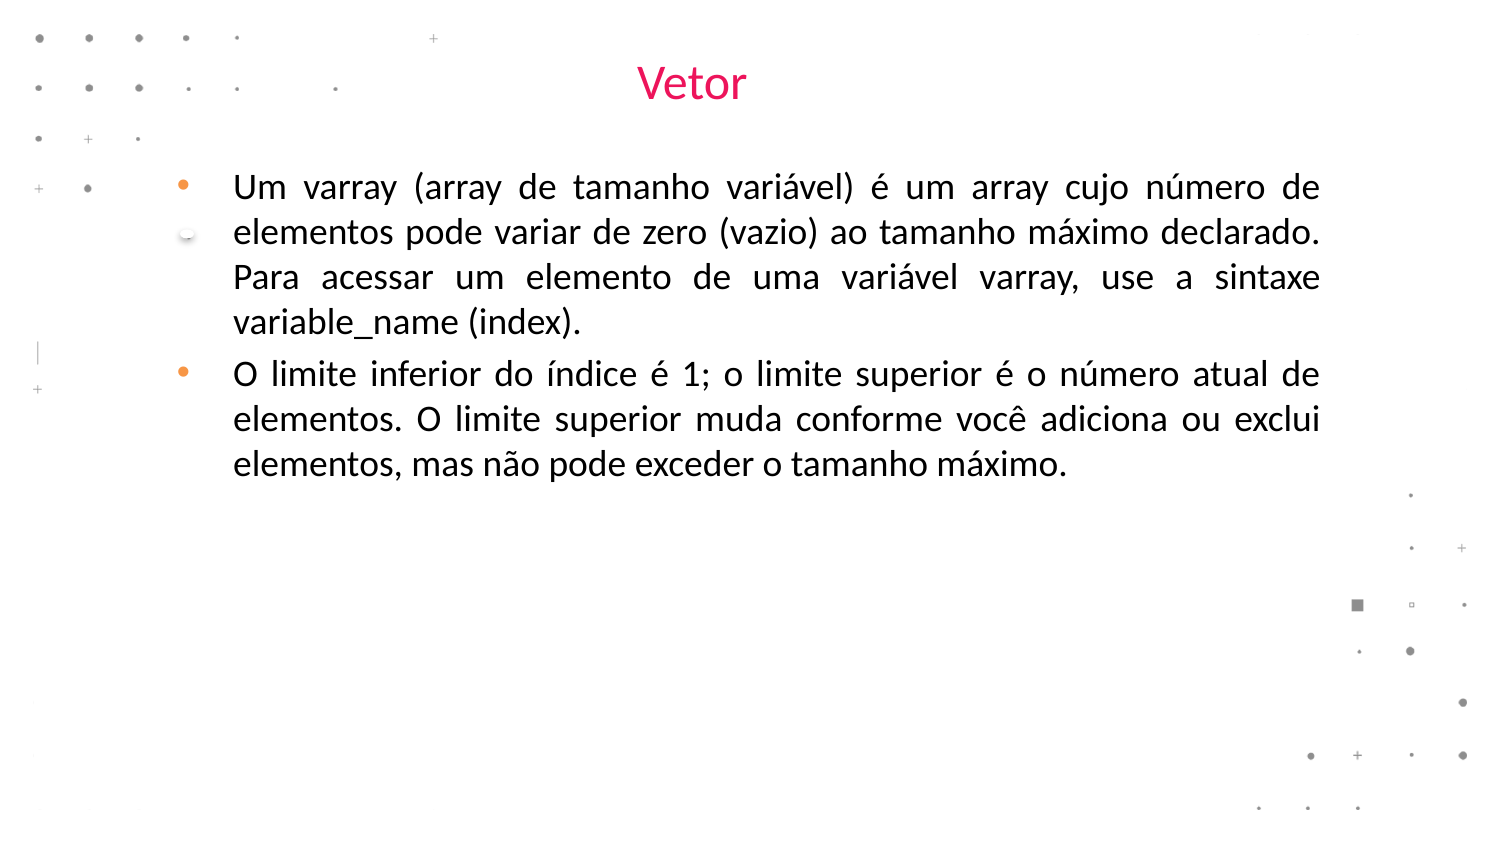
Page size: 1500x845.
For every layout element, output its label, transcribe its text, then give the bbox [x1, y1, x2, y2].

title Vetor [253, 42, 1132, 116]
list Um varray (array de tamanho variável) é um array cujo número de elementos pode variar de zero (vazio) ao tamanho máximo declarado. Para acessar um elemento de uma variável varray, use a sintaxe variable_name (index). O limite inferior do índice é 1; o limite superior é o número atual de elementos. O limite superior muda conforme você adiciona ou exclui elementos, mas não pode exceder o tamanho máximo. [157, 154, 1337, 549]
picture [33, 34, 1467, 810]
